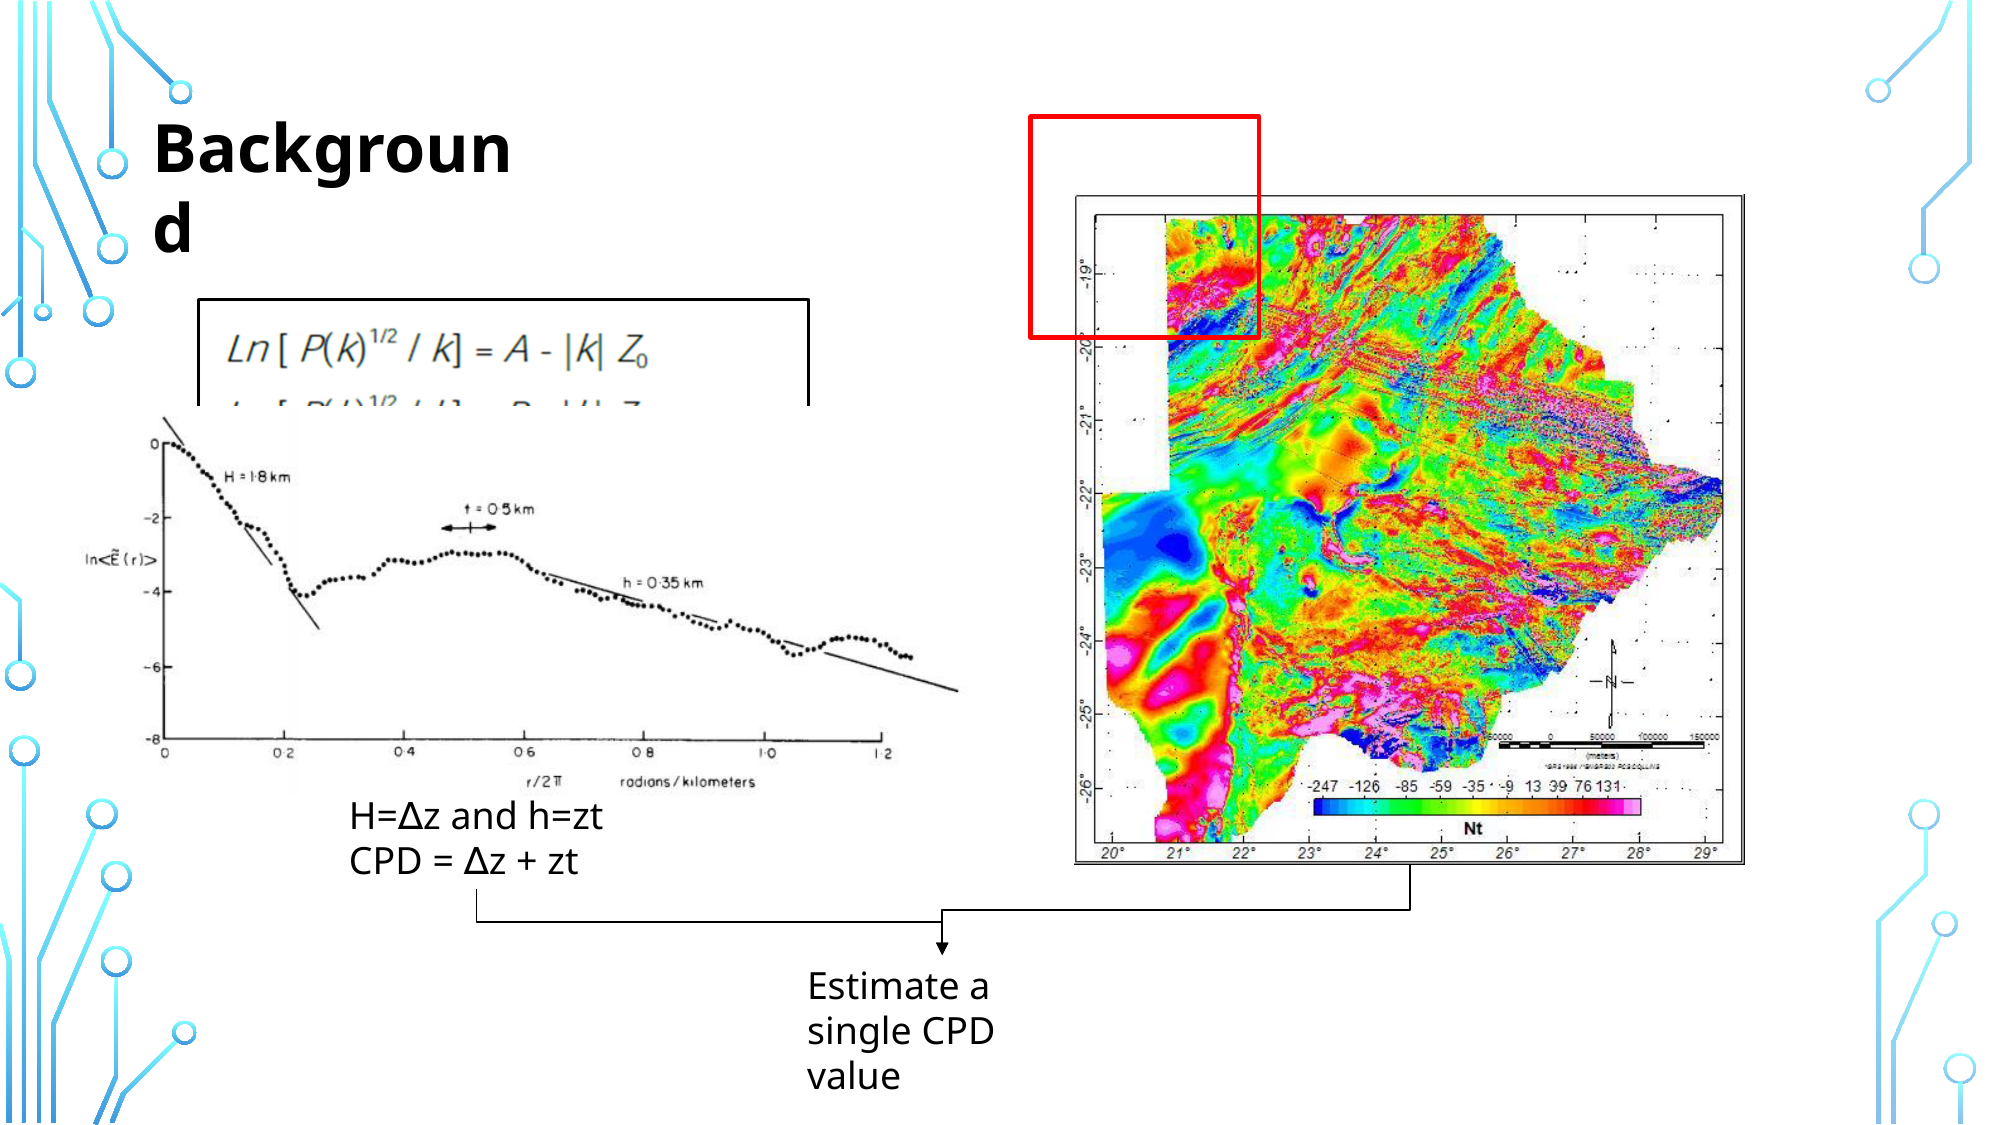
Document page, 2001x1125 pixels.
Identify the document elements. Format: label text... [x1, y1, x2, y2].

text_box [1030, 116, 1260, 338]
text_box Background [137, 98, 566, 274]
text_box Estimate a single CPD value [792, 956, 1093, 1105]
text_box H=∆z and h=zt CPD = ∆z + zt [334, 800, 619, 890]
picture [69, 298, 982, 800]
picture [1074, 194, 1746, 866]
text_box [476, 864, 1411, 956]
